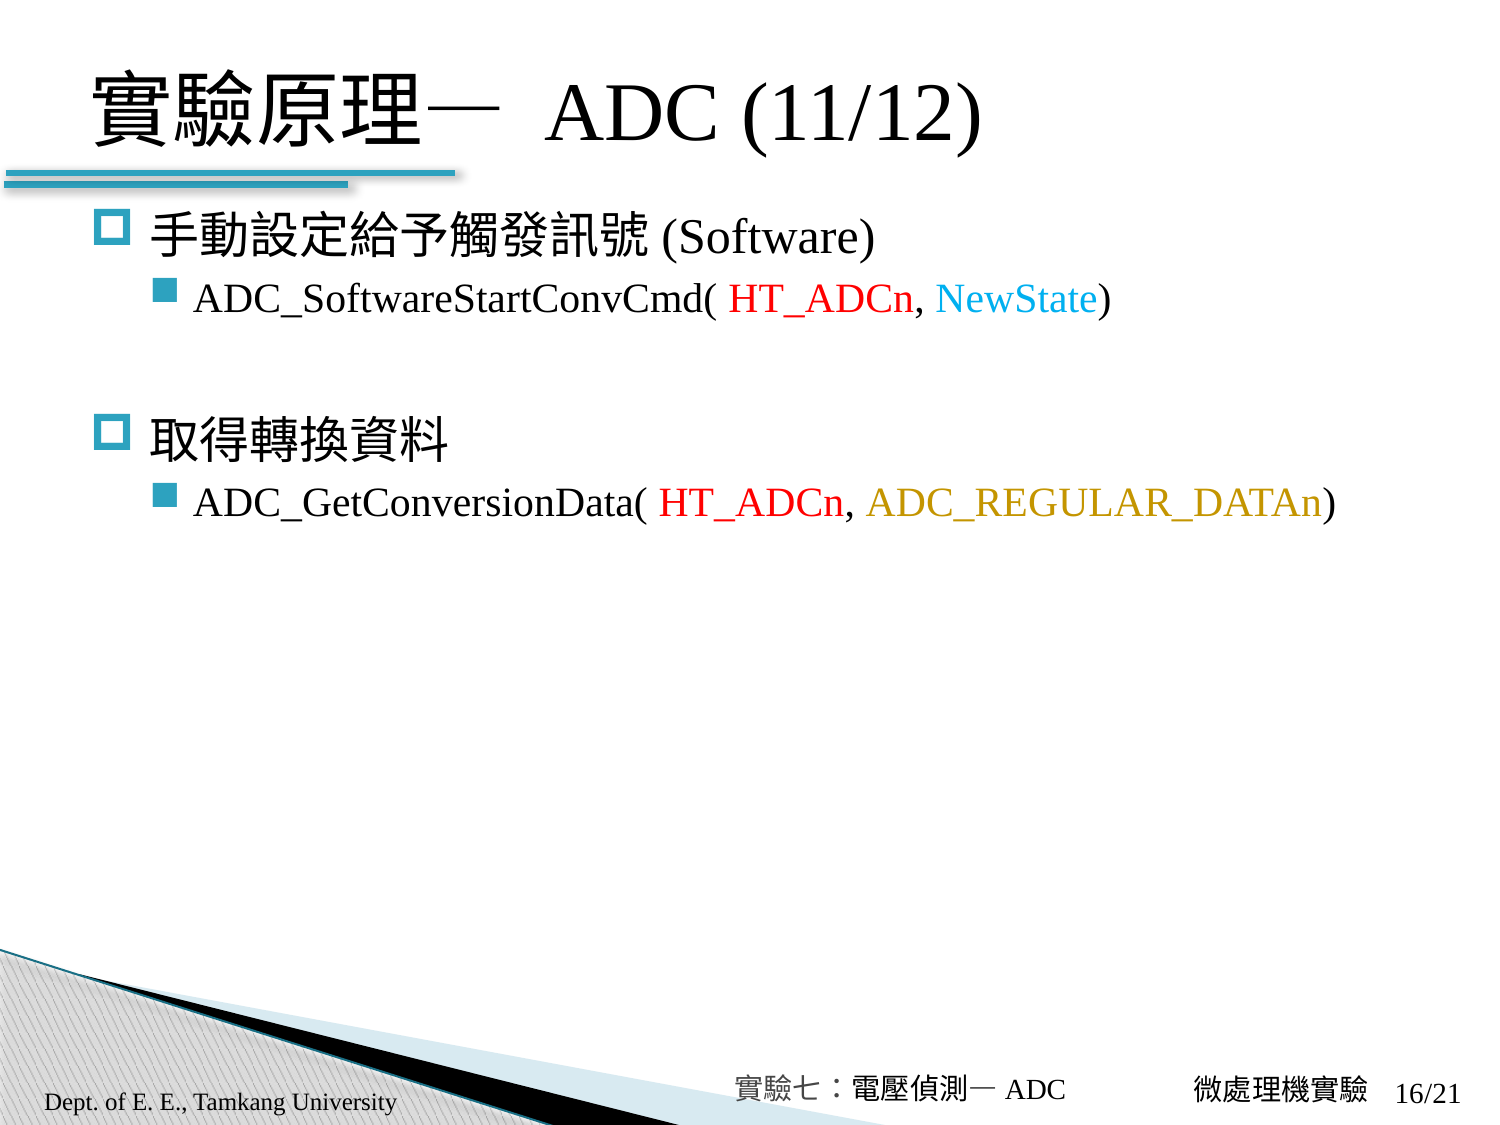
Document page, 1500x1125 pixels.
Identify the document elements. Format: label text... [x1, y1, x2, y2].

title 實驗原理— ADC (11/12) [75, 30, 1425, 183]
list 手動設定給予觸發訊號(Software) ADC_SoftwareStartConvCmd( HT_ADCn, NewState) 取得轉換資料 ADC_GetConversionData( HT_ADCn, ADC_REGULAR_DATAn) [75, 196, 1425, 986]
